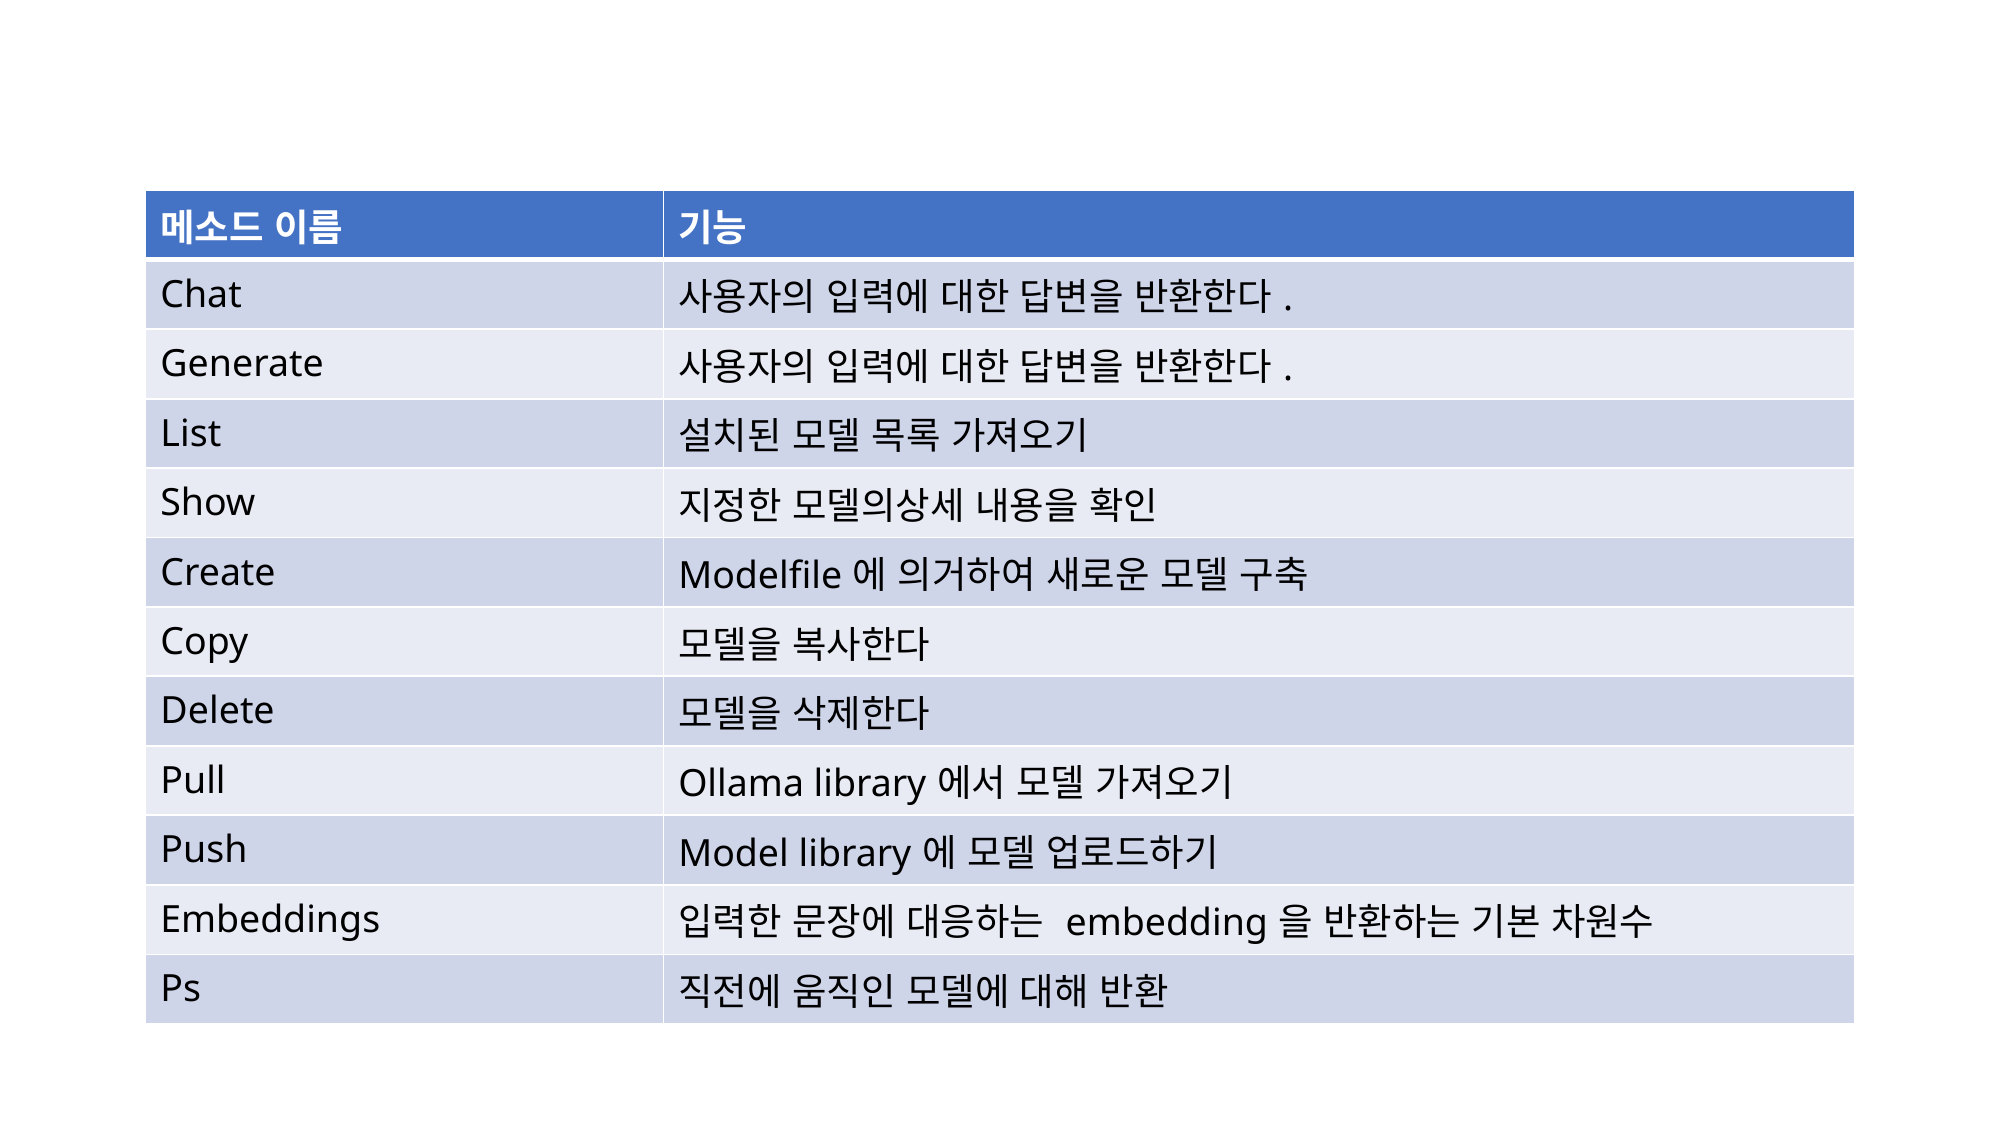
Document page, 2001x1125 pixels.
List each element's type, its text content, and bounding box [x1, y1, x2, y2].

table_cell Pull [146, 747, 663, 814]
table_cell Generate [146, 330, 663, 398]
table_cell 모델을 삭제한다 [664, 677, 1854, 745]
table_cell 지정한 모델의상세 내용을 확인 [664, 469, 1854, 537]
table_cell Chat [146, 262, 663, 328]
table_cell 직전에 움직인 모델에 대해 반환 [664, 955, 1854, 1023]
table_cell Copy [146, 608, 663, 675]
table_cell 사용자의 입력에 대한 답변을 반환한다. [664, 330, 1854, 398]
table_cell Push [146, 816, 663, 884]
table_cell Delete [146, 677, 663, 745]
table_cell 설치된 모델 목록 가져오기 [664, 400, 1854, 467]
table_cell Model library에 모델 업로드하기 [664, 816, 1854, 884]
table_cell Ps [146, 955, 663, 1023]
table_cell 입력한 문장에 대응하는 embedding을 반환하는 기본 차원수 [664, 886, 1854, 954]
table_header 메소드 이름 [146, 191, 663, 257]
table_cell List [146, 400, 663, 467]
table_cell Create [146, 538, 663, 606]
table_cell 사용자의 입력에 대한 답변을 반환한다. [664, 262, 1854, 328]
table_cell Ollama library에서 모델 가져오기 [664, 747, 1854, 814]
table_cell 모델을 복사한다 [664, 608, 1854, 675]
table_cell Modelfile에 의거하여 새로운 모델 구축 [664, 538, 1854, 606]
table_cell Show [146, 469, 663, 537]
table_header 기능 [664, 191, 1854, 257]
table_cell Embeddings [146, 886, 663, 954]
